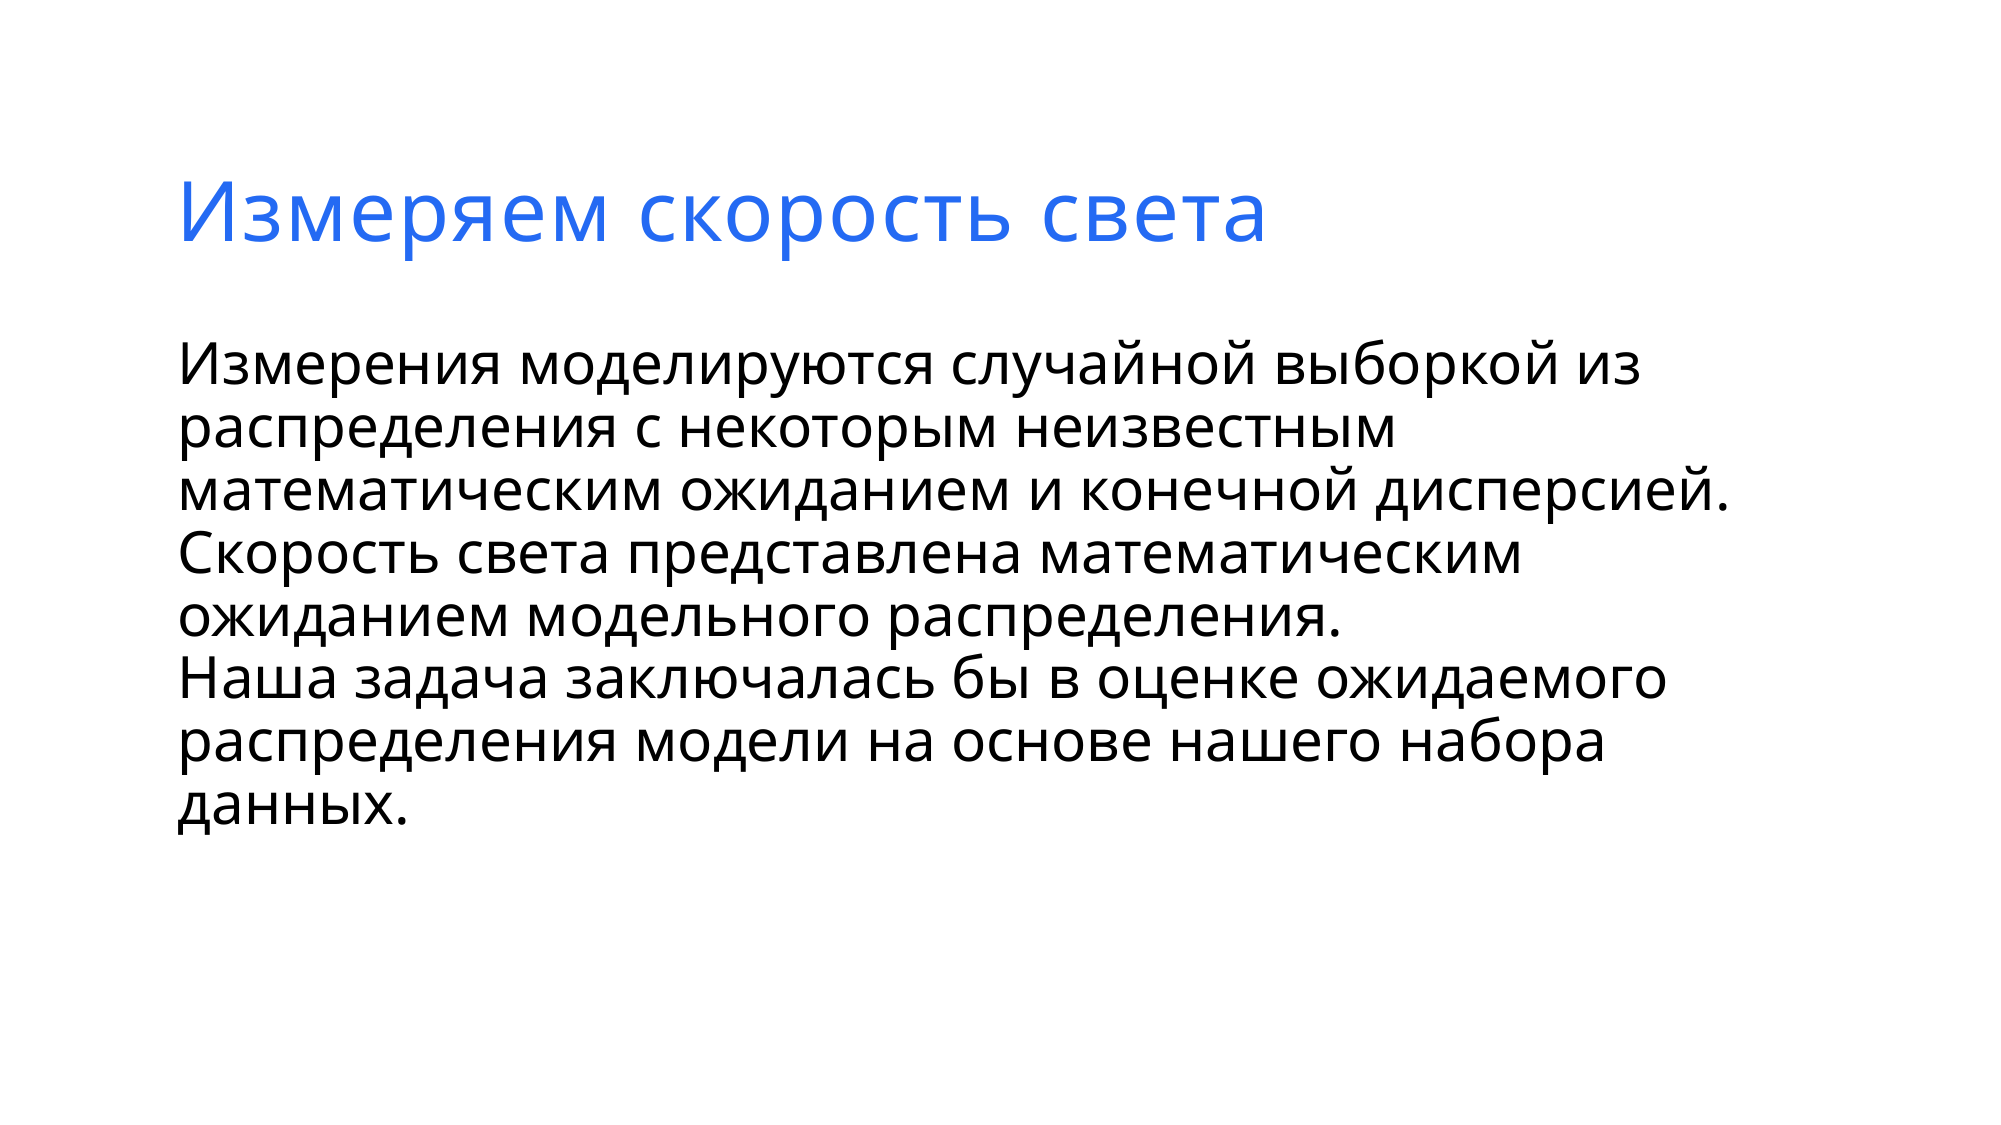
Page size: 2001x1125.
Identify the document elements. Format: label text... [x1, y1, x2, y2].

text_box Измеряем скорость света [162, 162, 1839, 269]
text_box [161, 361, 1839, 964]
text_box Измерения моделируются случайной выборкой из распределения с некоторым неизвестным математическим ожиданием и конечной дисперсией. Скорость света представлена математическим ожиданием модельного распределения. Наша задача заключалась бы в оценке ожидаемого распределения модели на основе нашего набора данных. [163, 327, 1841, 941]
